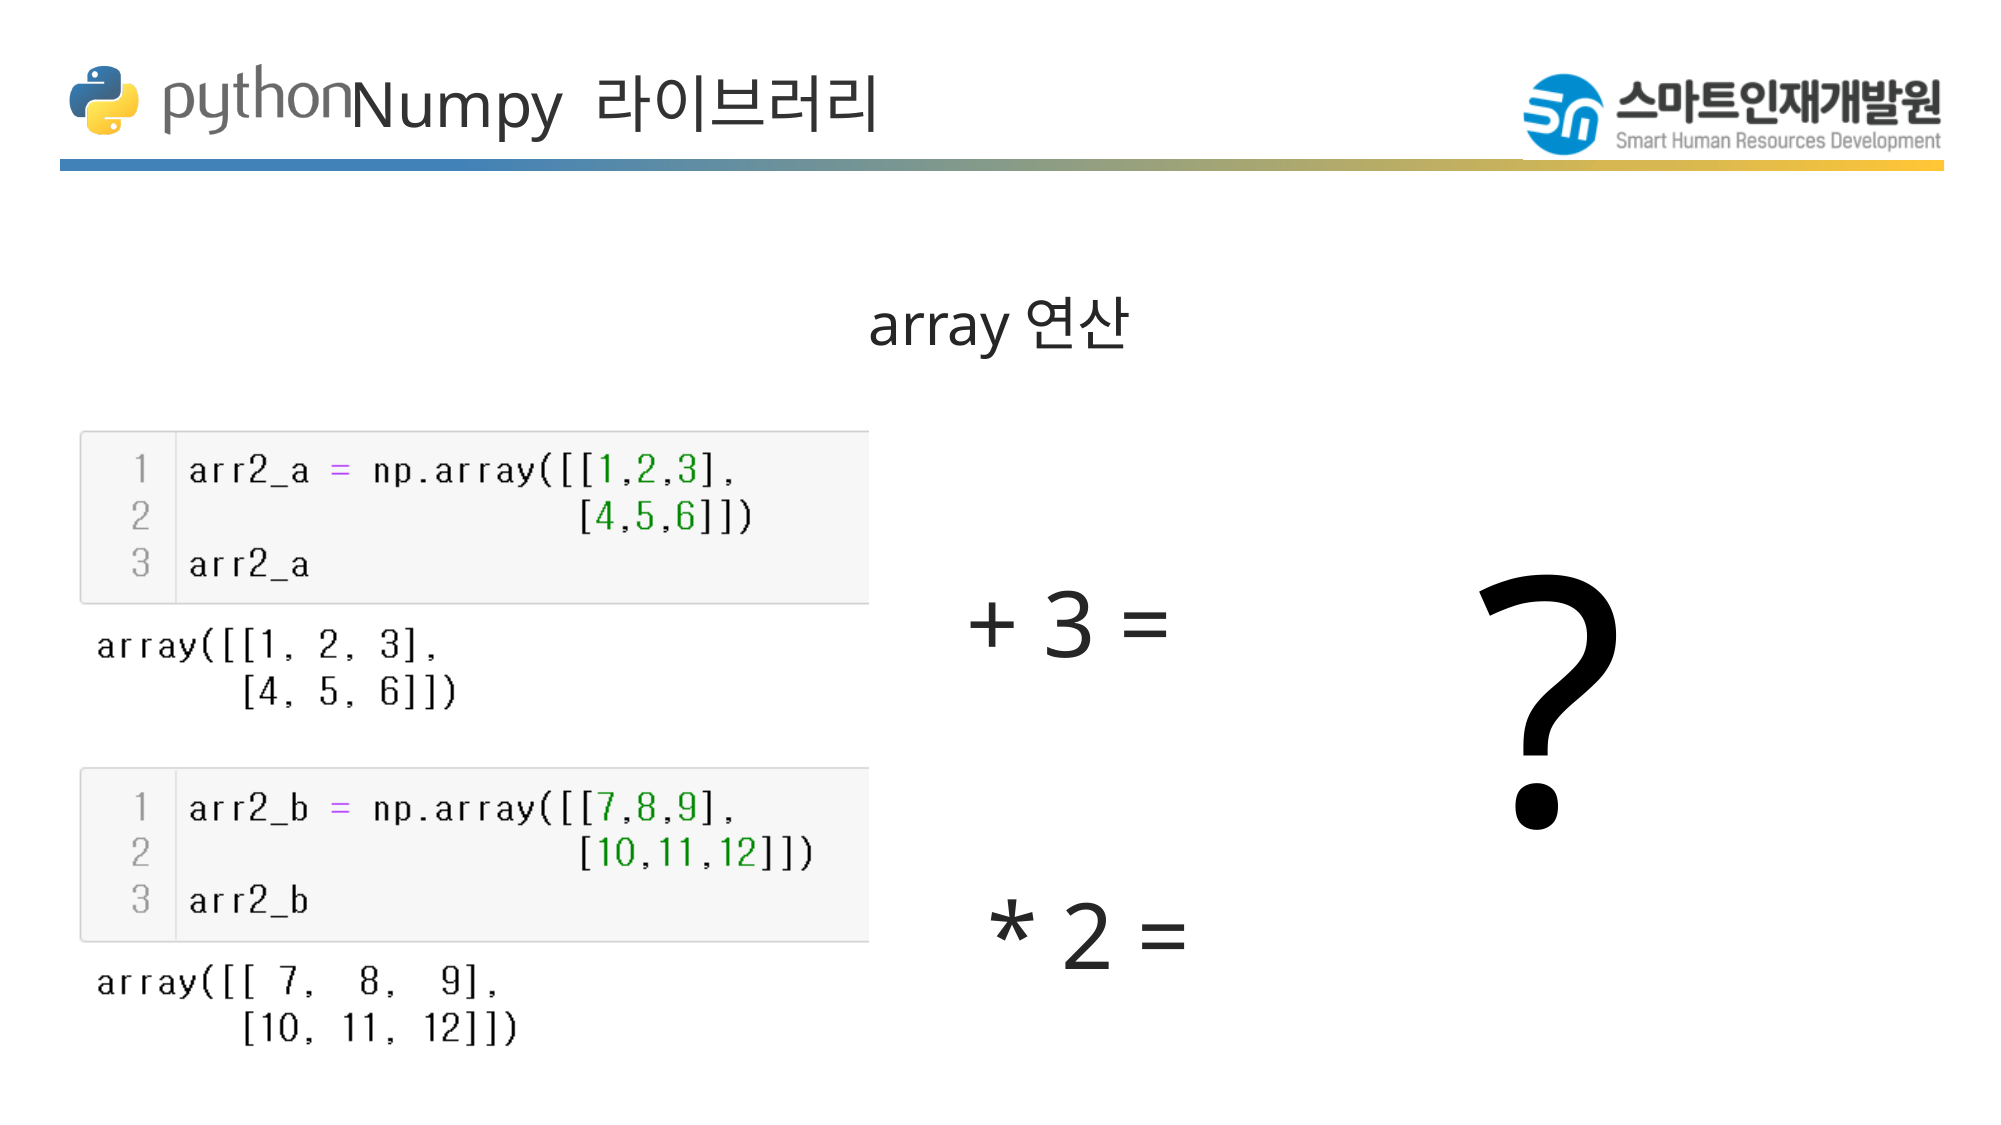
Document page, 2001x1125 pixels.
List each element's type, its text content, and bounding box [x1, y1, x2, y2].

text_box + 3 = [884, 536, 1209, 684]
picture [60, 55, 363, 147]
text_box Numpy 라이브러리 [334, 57, 898, 148]
text_box array연산 [167, 265, 1833, 365]
picture [1523, 68, 1952, 160]
text_box ? [1209, 364, 1891, 1009]
picture [69, 420, 869, 1068]
picture [1234, 420, 1833, 954]
text_box * 2 = [892, 848, 1209, 996]
